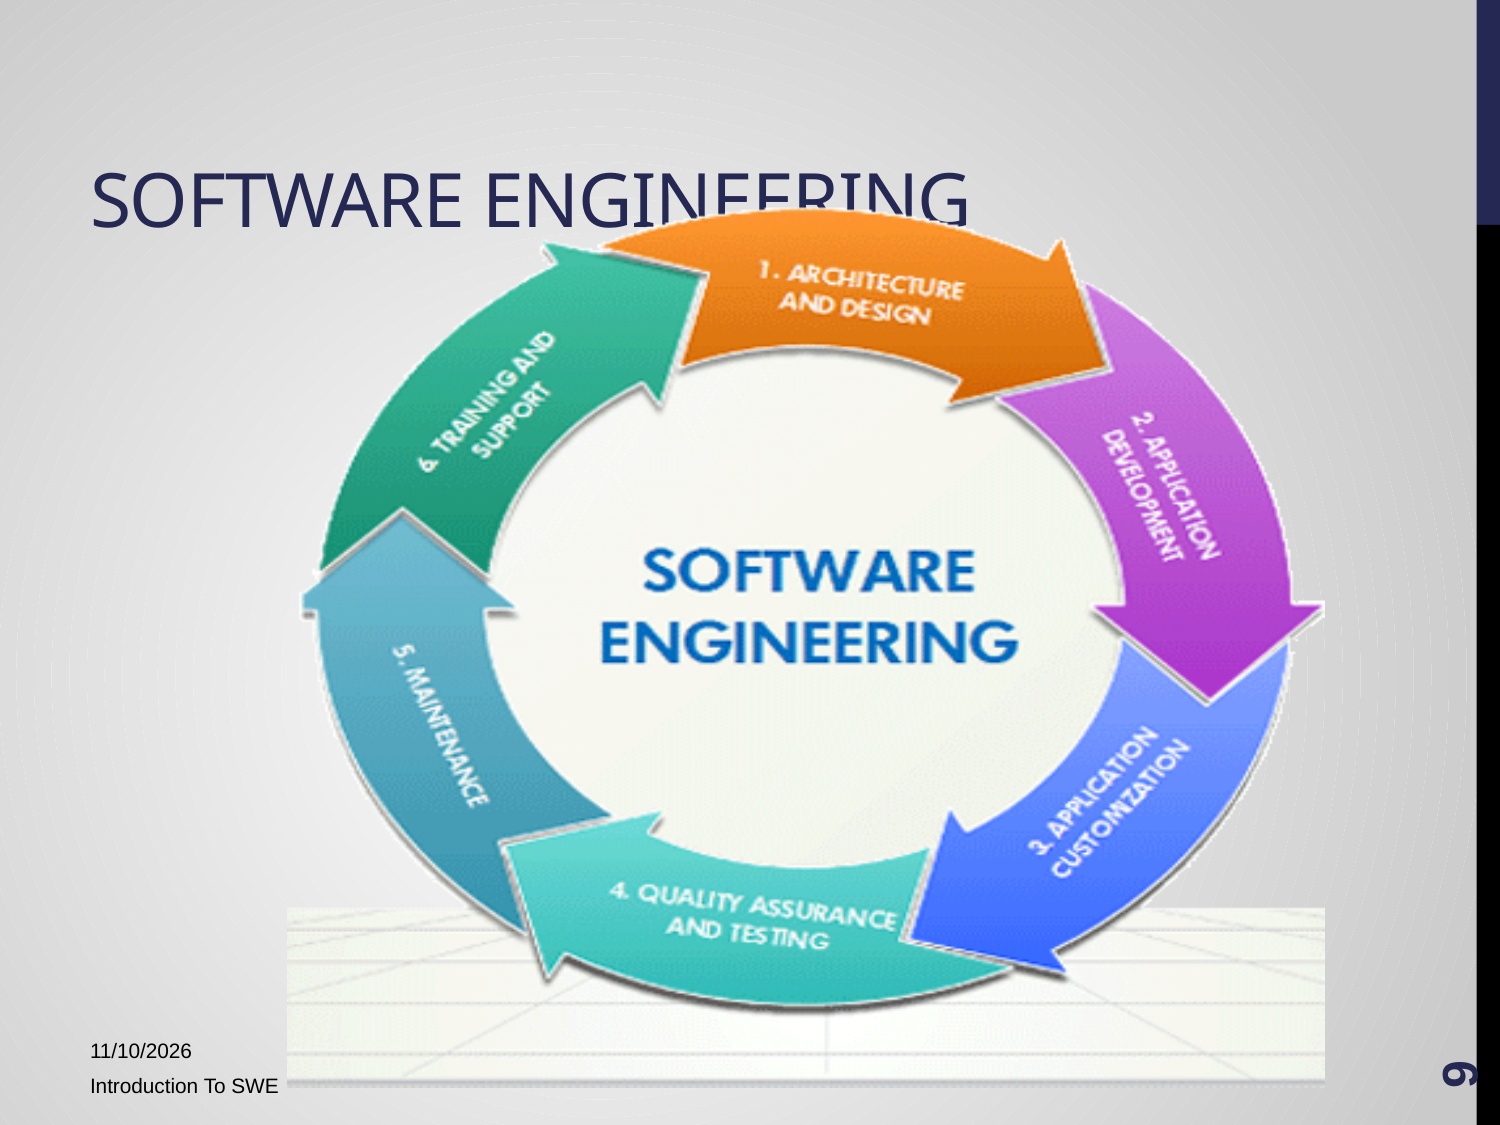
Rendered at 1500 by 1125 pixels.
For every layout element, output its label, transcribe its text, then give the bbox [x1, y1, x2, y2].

slide_number 9 [1427, 887, 1488, 1104]
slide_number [75, 1012, 285, 1063]
title Software Engineering [75, 25, 285, 250]
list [286, 0, 1326, 1088]
footer Introduction To SWE [75, 1065, 638, 1112]
